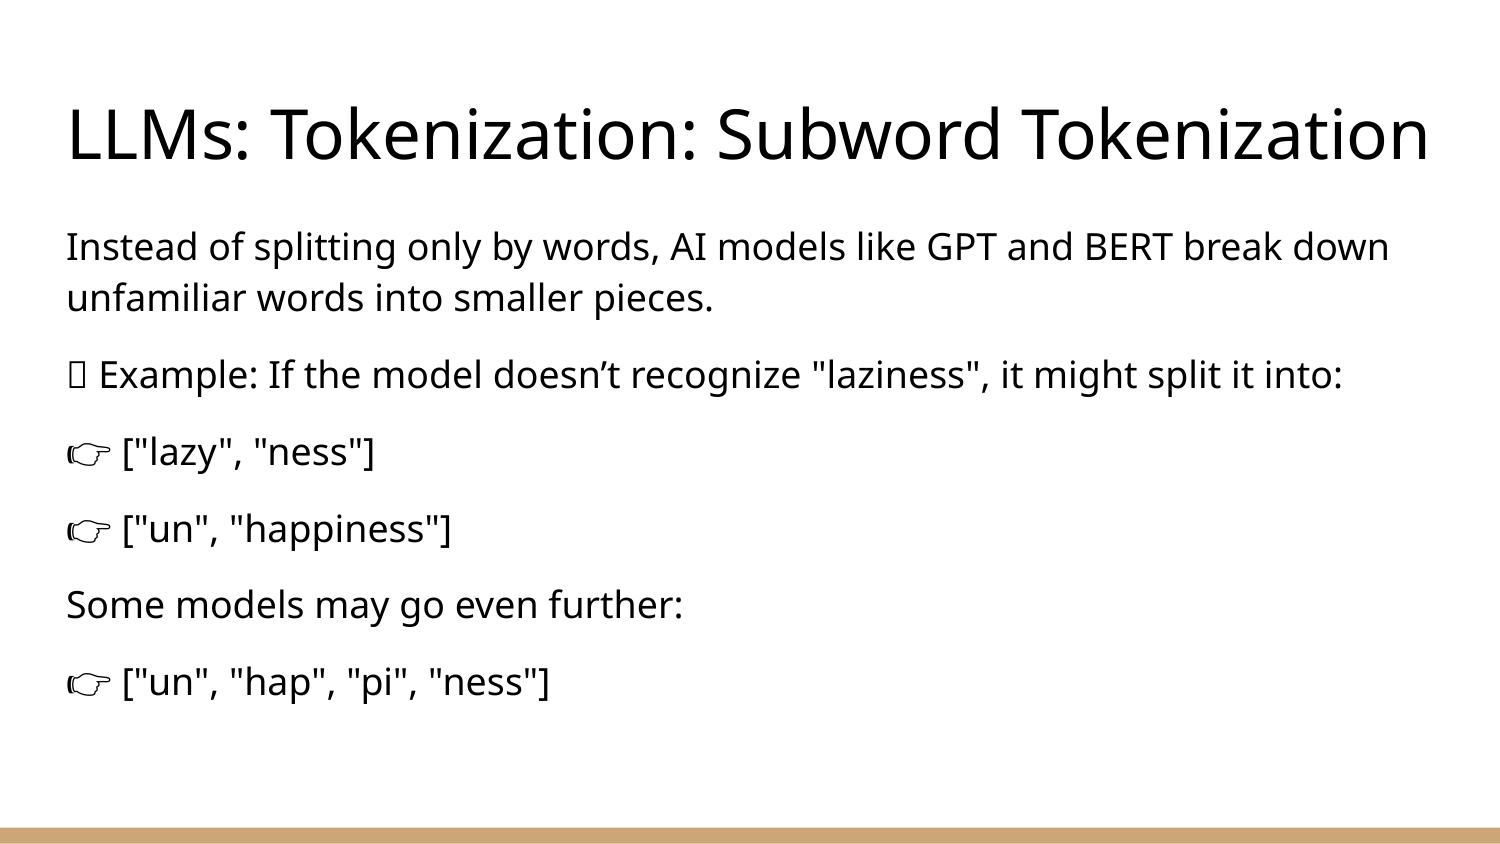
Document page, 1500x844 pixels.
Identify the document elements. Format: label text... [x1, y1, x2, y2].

title LLMs: Tokenization: Subword Tokenization [51, 51, 1449, 189]
list Instead of splitting only by words, AI models like GPT and BERT break down unfamiliar words into smaller pieces. 💡 Example: If the model doesn’t recognize "laziness", it might split it into: 👉 ["lazy", "ness"] 👉 ["un", "happiness"] Some models may go even further: 👉 ["un", "hap", "pi", "ness"] [51, 200, 1449, 752]
